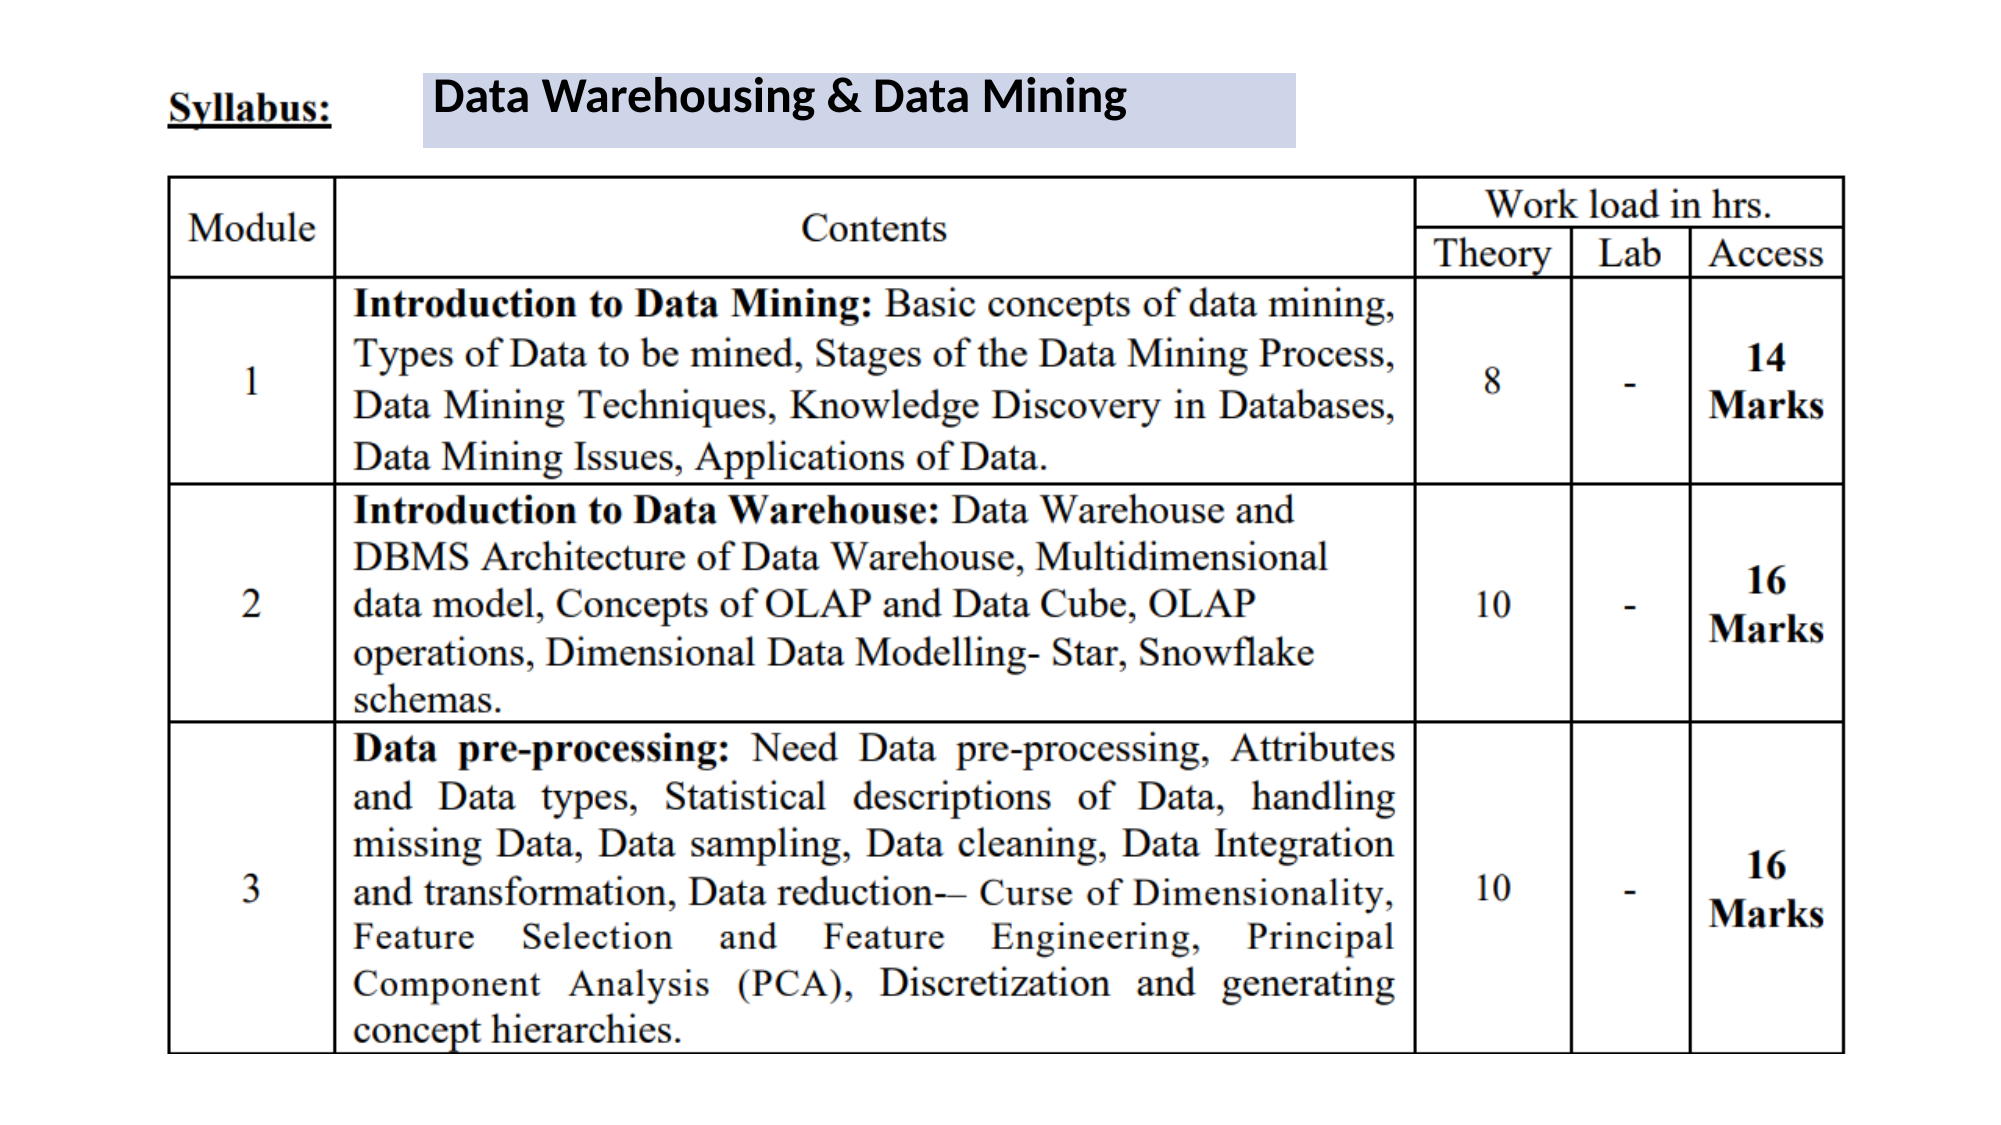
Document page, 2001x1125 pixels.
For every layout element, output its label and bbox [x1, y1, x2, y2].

picture [113, 71, 1886, 1054]
